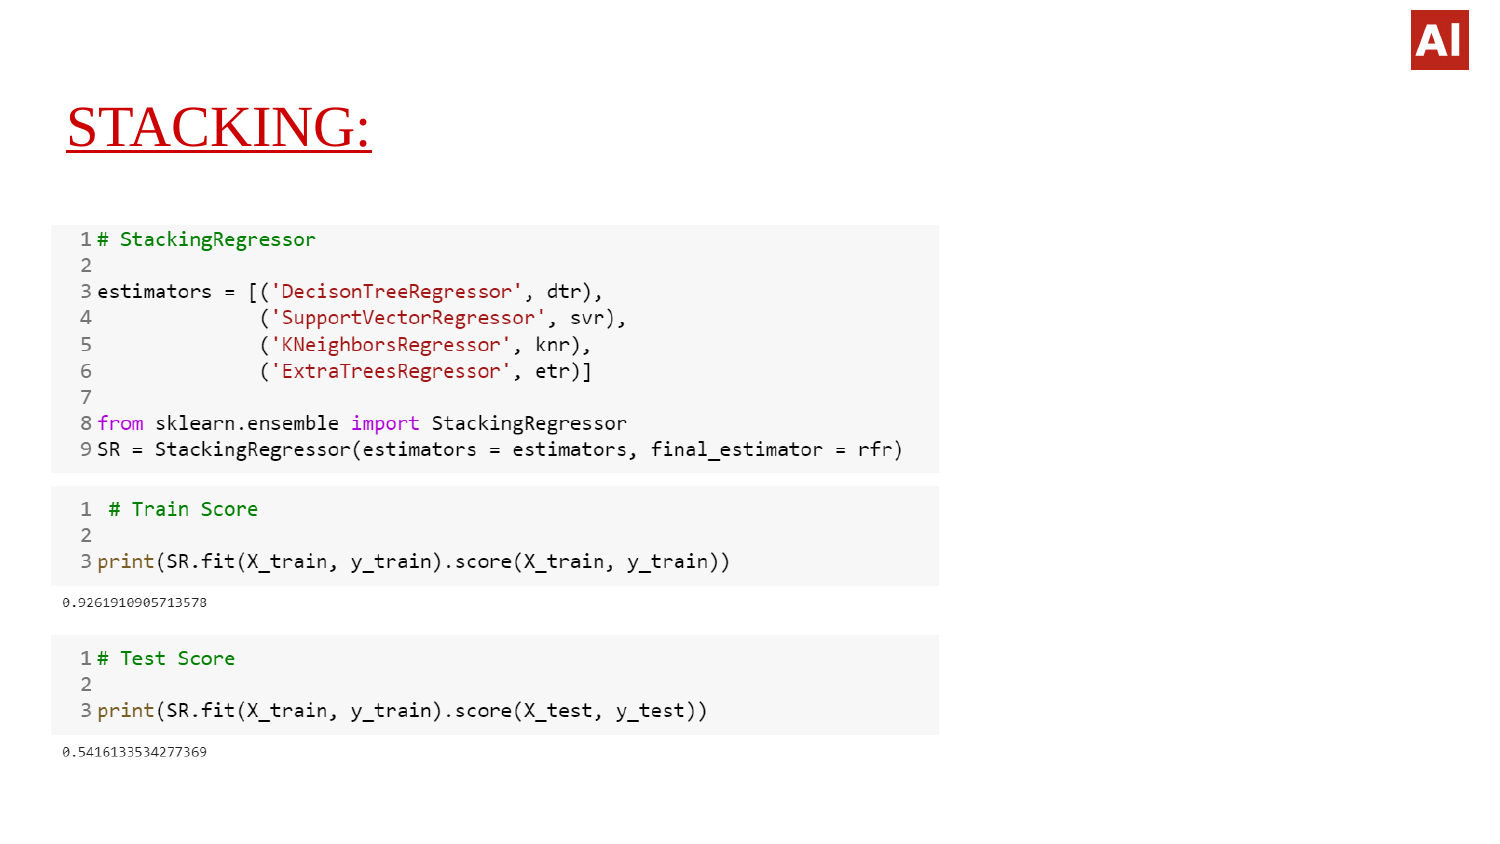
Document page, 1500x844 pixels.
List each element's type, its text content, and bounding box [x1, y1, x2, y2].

title STACKING: [51, 72, 1449, 167]
picture [50, 225, 939, 771]
picture [1411, 10, 1469, 70]
